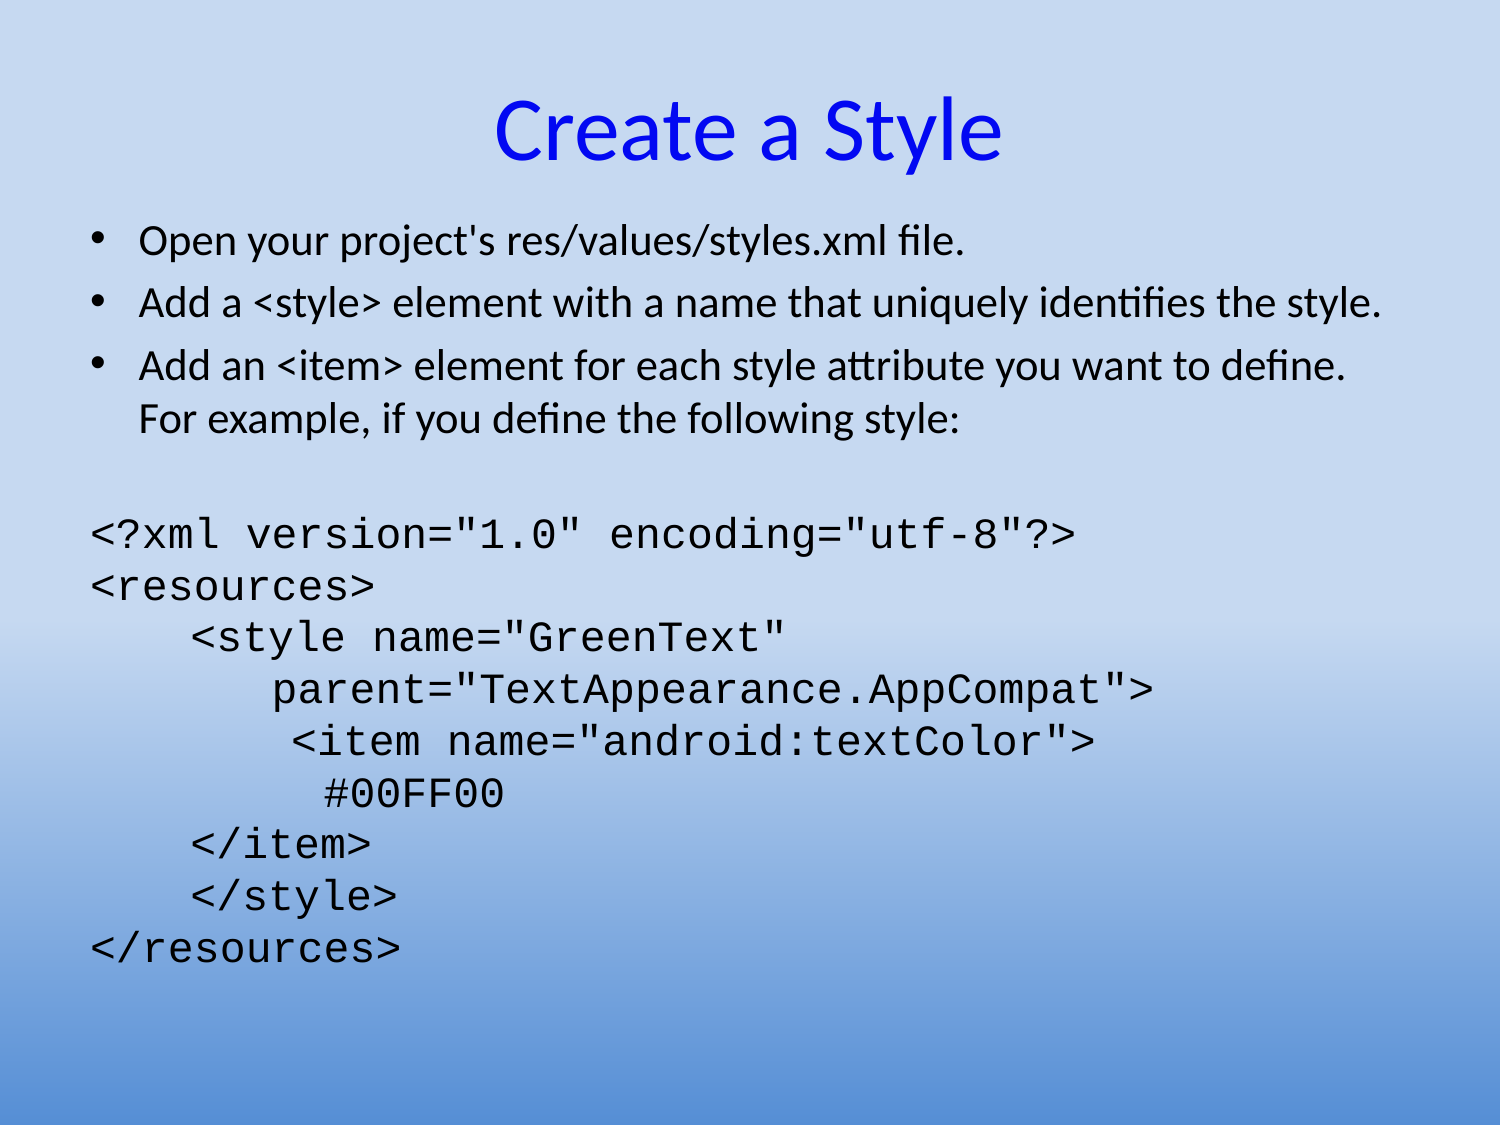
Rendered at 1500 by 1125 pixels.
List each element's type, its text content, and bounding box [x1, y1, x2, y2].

list Open your project's res/values/styles.xml file. Add a <style> element with a name that uniquely identifies the style. Add an <item> element for each style attribute you want to define. For example, if you define the following style: <?xml version="1.0" encoding="utf-8"?> <resources> <style name="GreenText" parent="TextAppearance.AppCompat"> <item name="android:textColor"> #00FF00 </item> </style> </resources> [75, 202, 1425, 1001]
title Create a Style [75, 45, 1425, 202]
